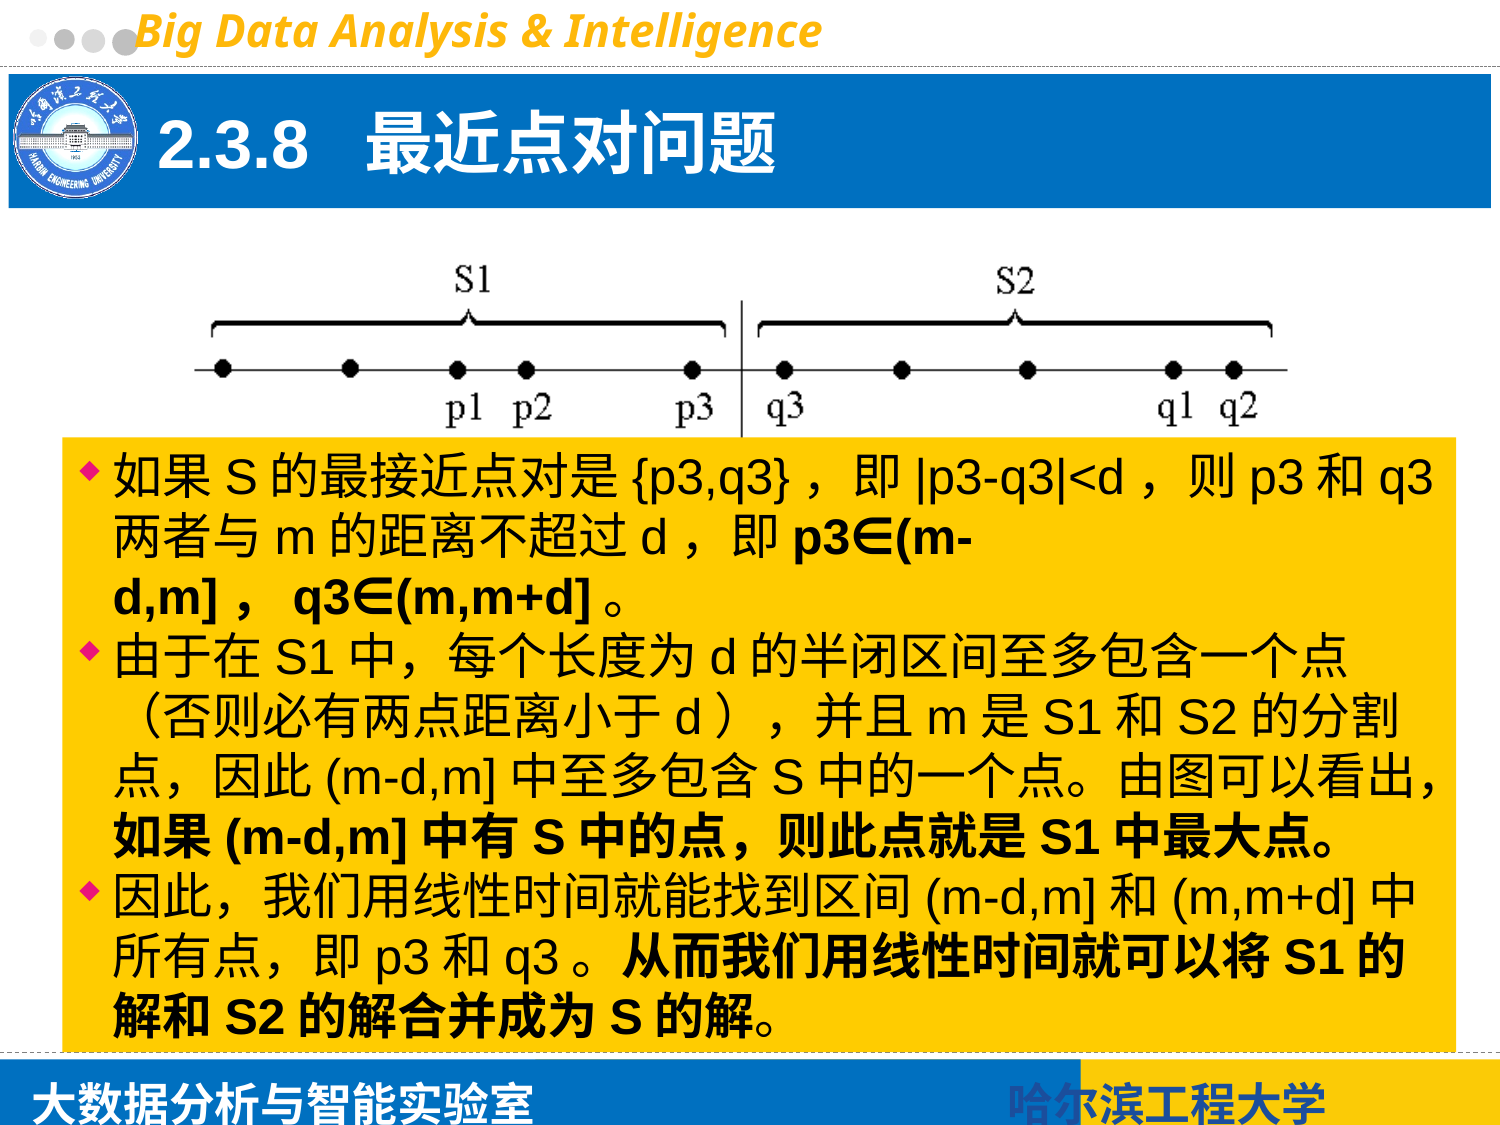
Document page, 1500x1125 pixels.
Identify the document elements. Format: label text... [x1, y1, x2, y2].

picture [178, 237, 1313, 519]
text_box 如果S的最接近点对是{p3,q3}，即|p3-q3|<d，则p3和q3两者与m的距离不超过d，即p3∈(m-d,m]，q3∈(m,m+d]。 由于在S1中，每个长度为d的半闭区间至多包含一个点（否则必有两点距离小于d），并且m是S1和S2的分割点，因此(m-d,m]中至多包含S中的一个点。由图可以看出，如果(m-d,m]中有S中的点，则此点就是S1中最大点。 因此，我们用线性时间就能找到区间(m-d,m]和(m,m+d]中所有点，即p3和q3。从而我们用线性时间就可以将S1的解和S2的解合并成为S的解。 [62, 437, 1457, 1053]
title 2.3.8 最近点对问题 [142, 76, 1425, 207]
